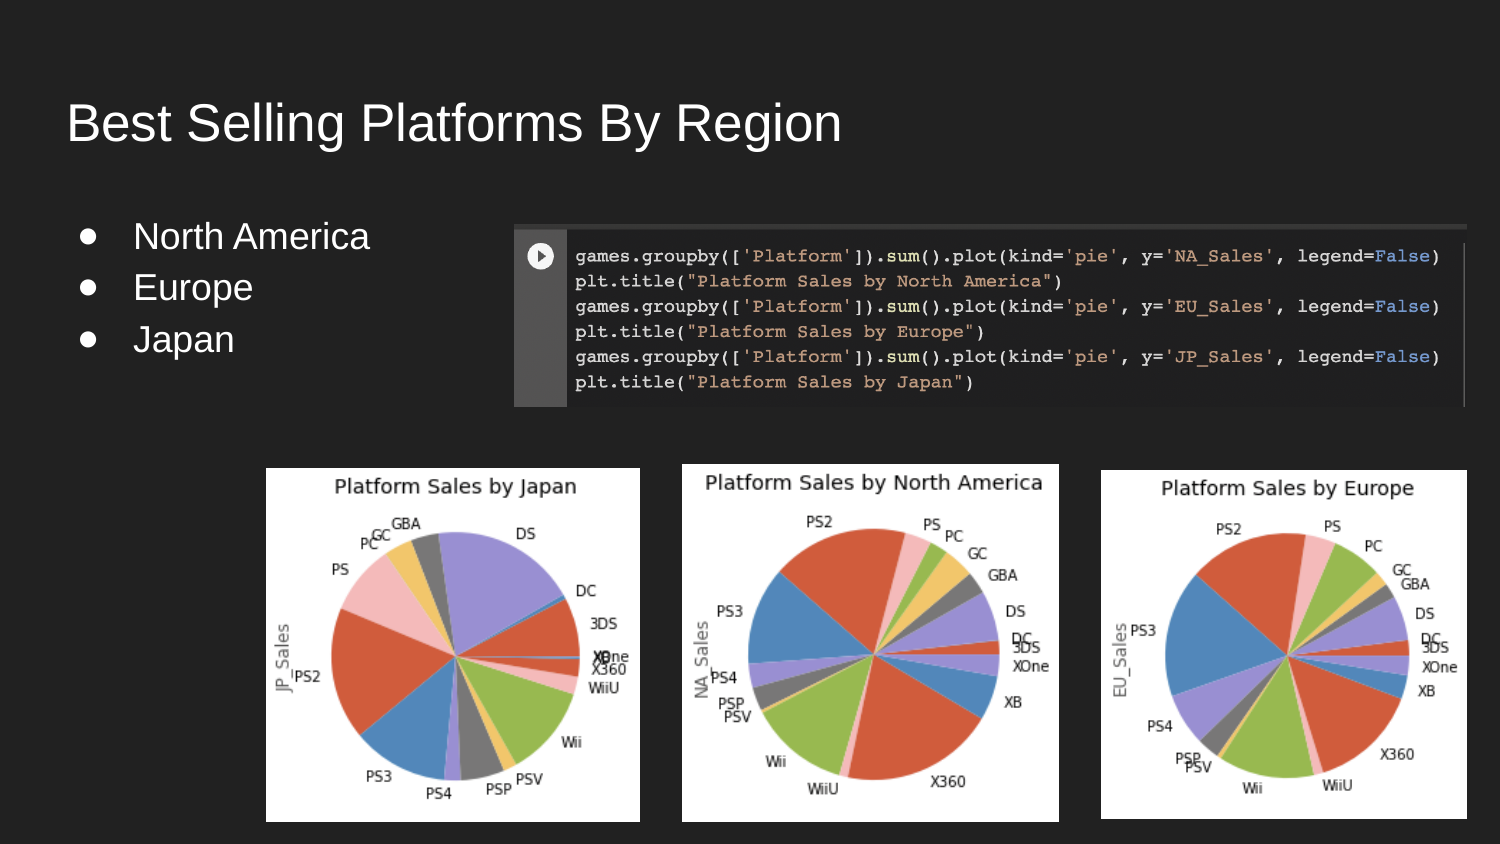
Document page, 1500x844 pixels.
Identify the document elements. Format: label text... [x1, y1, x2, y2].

picture [1100, 470, 1468, 819]
title Best Selling Platforms By Region [51, 72, 1449, 167]
list North America Europe Japan [43, 189, 602, 751]
picture [265, 467, 640, 822]
picture [514, 224, 1468, 407]
picture [681, 464, 1059, 822]
